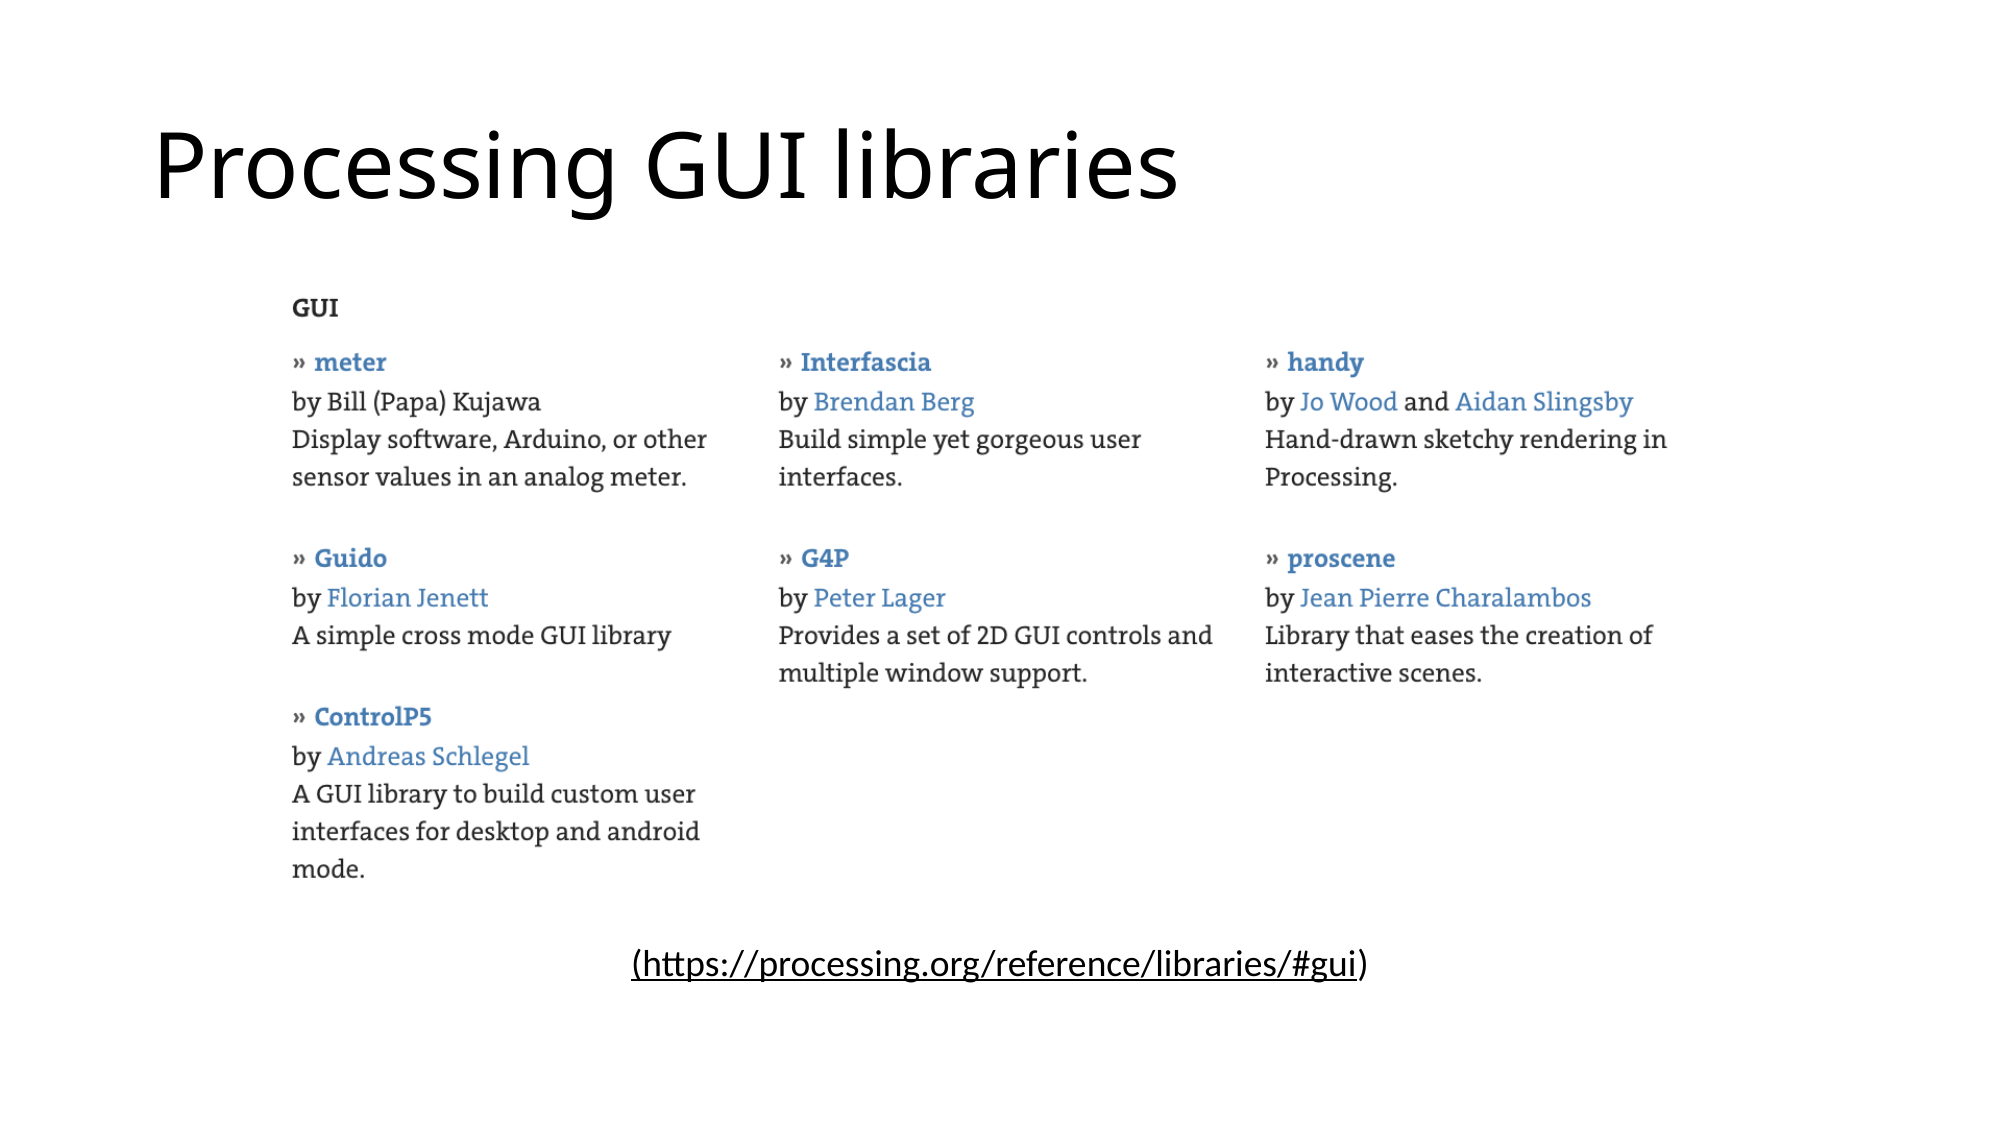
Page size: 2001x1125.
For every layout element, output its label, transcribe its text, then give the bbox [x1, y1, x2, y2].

title Processing GUI libraries [137, 59, 1863, 278]
picture [269, 277, 1731, 932]
text_box (https://processing.org/reference/libraries/#gui) [616, 932, 1384, 992]
